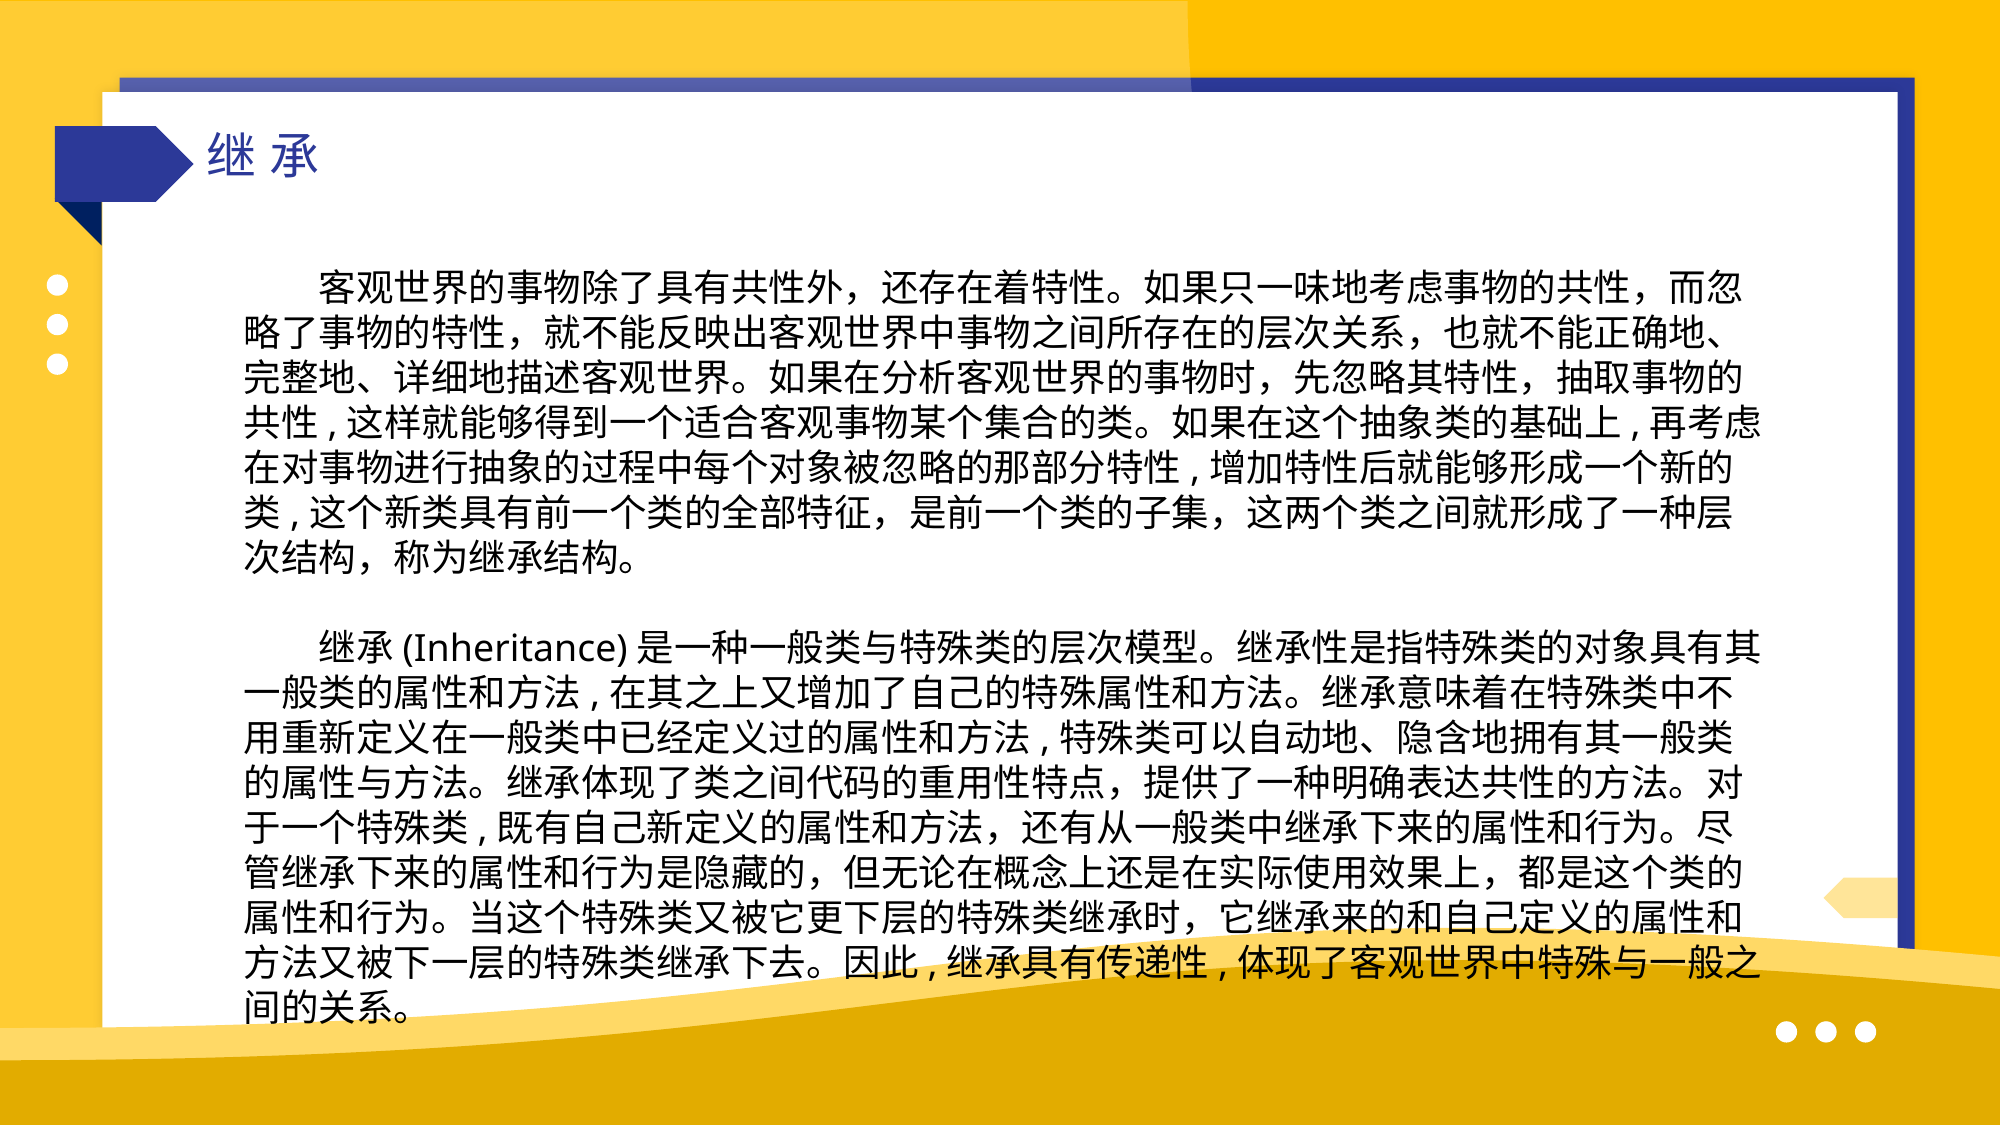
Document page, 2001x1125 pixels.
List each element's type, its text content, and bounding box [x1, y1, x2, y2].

text_box 继承 [191, 117, 334, 192]
text_box 客观世界的事物除了具有共性外，还存在着特性。如果只一味地考虑事物的共性，而忽略了事物的特性，就不能反映出客观世界中事物之间所存在的层次关系，也就不能正确地、完整地、详细地描述客观世界。如果在分析客观世界的事物时，先忽略其特性，抽取事物的共性,这样就能够得到一个适合客观事物某个集合的类。如果在这个抽象类的基础上,再考虑在对事物进行抽象的过程中每个对象被忽略的那部分特性,增加特性后就能够形成一个新的类,这个新类具有前一个类的全部特征，是前一个类的子集，这两个类之间就形成了一种层次结构，称为继承结构。 继承(Inheritance)是一种一般类与特殊类的层次模型。继承性是指特殊类的对象具有其一般类的属性和方法,在其之上又增加了自己的特殊属性和方法。继承意味着在特殊类中不用重新定义在一般类中已经定义过的属性和方法,特殊类可以自动地、隐含地拥有其一般类的属性与方法。继承体现了类之间代码的重用性特点，提供了一种明确表达共性的方法。对于一个特殊类,既有自己新定义的属性和方法，还有从一般类中继承下来的属性和行为。尽管继承下来的属性和行为是隐藏的，但无论在概念上还是在实际使用效果上，都是这个类的属性和行为。当这个特殊类又被它更下层的特殊类继承时，它继承来的和自己定义的属性和方法又被下一层的特殊类继承下去。因此,继承具有传递性,体现了客观世界中特殊与一般之间的关系。 [229, 257, 1786, 1037]
